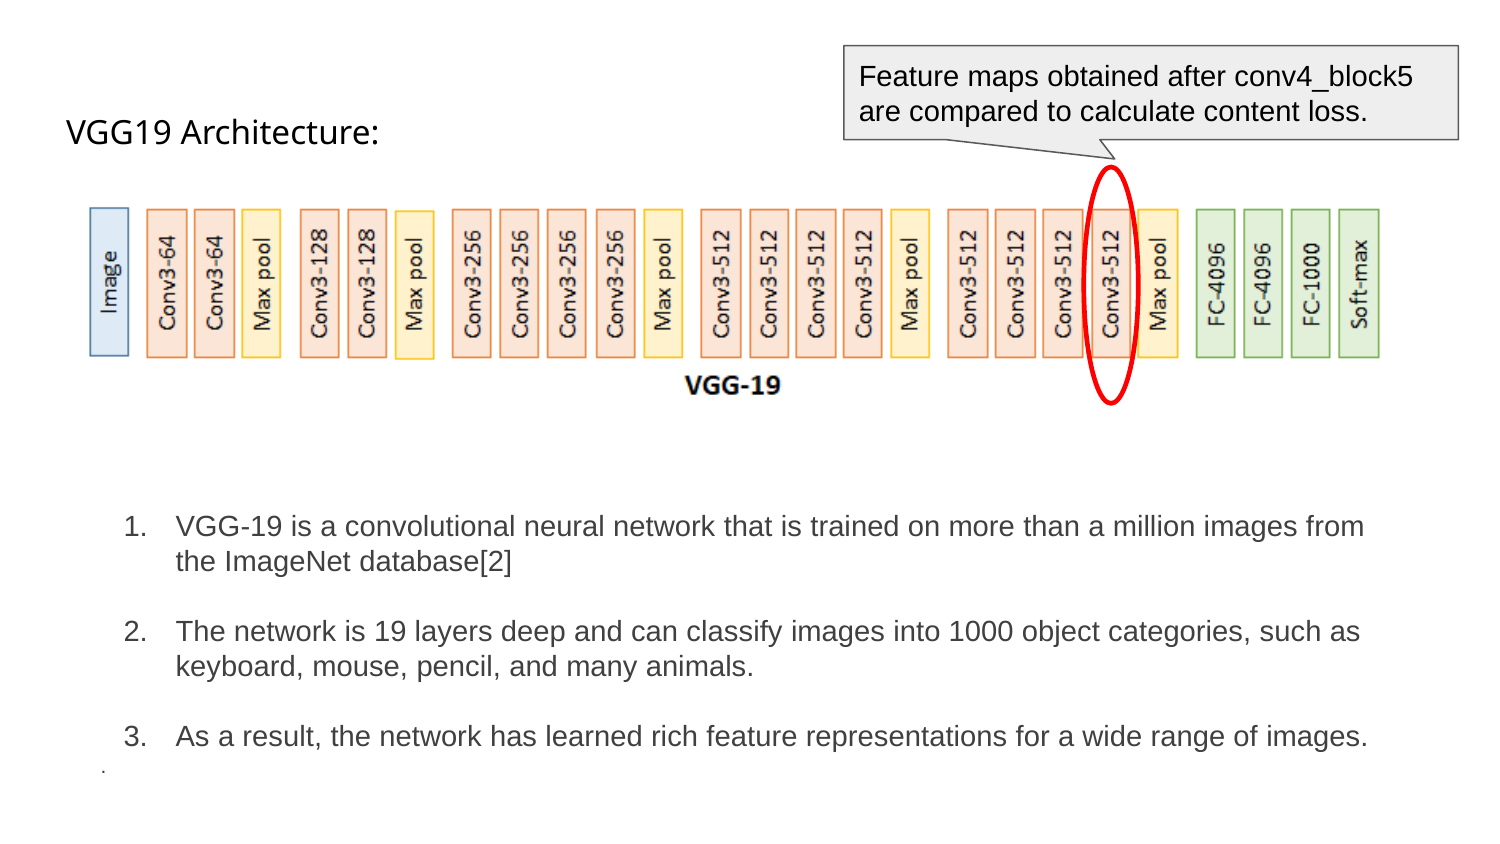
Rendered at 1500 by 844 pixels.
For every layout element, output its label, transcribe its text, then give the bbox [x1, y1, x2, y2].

text_box VGG-19 is a convolutional neural network that is trained on more than a million images from the ImageNet database[2] The network is 19 layers deep and can classify images into 1000 object categories, such as keyboard, mouse, pencil, and many animals. As a result, the network has learned rich feature representations for a wide range of images. . [85, 492, 1419, 806]
title VGG19 Architecture: [51, 72, 1449, 167]
picture [85, 201, 1415, 423]
text_box [1092, 166, 1130, 200]
text_box Feature maps obtained after conv4_block5 are compared to calculate content loss. [843, 45, 1459, 159]
